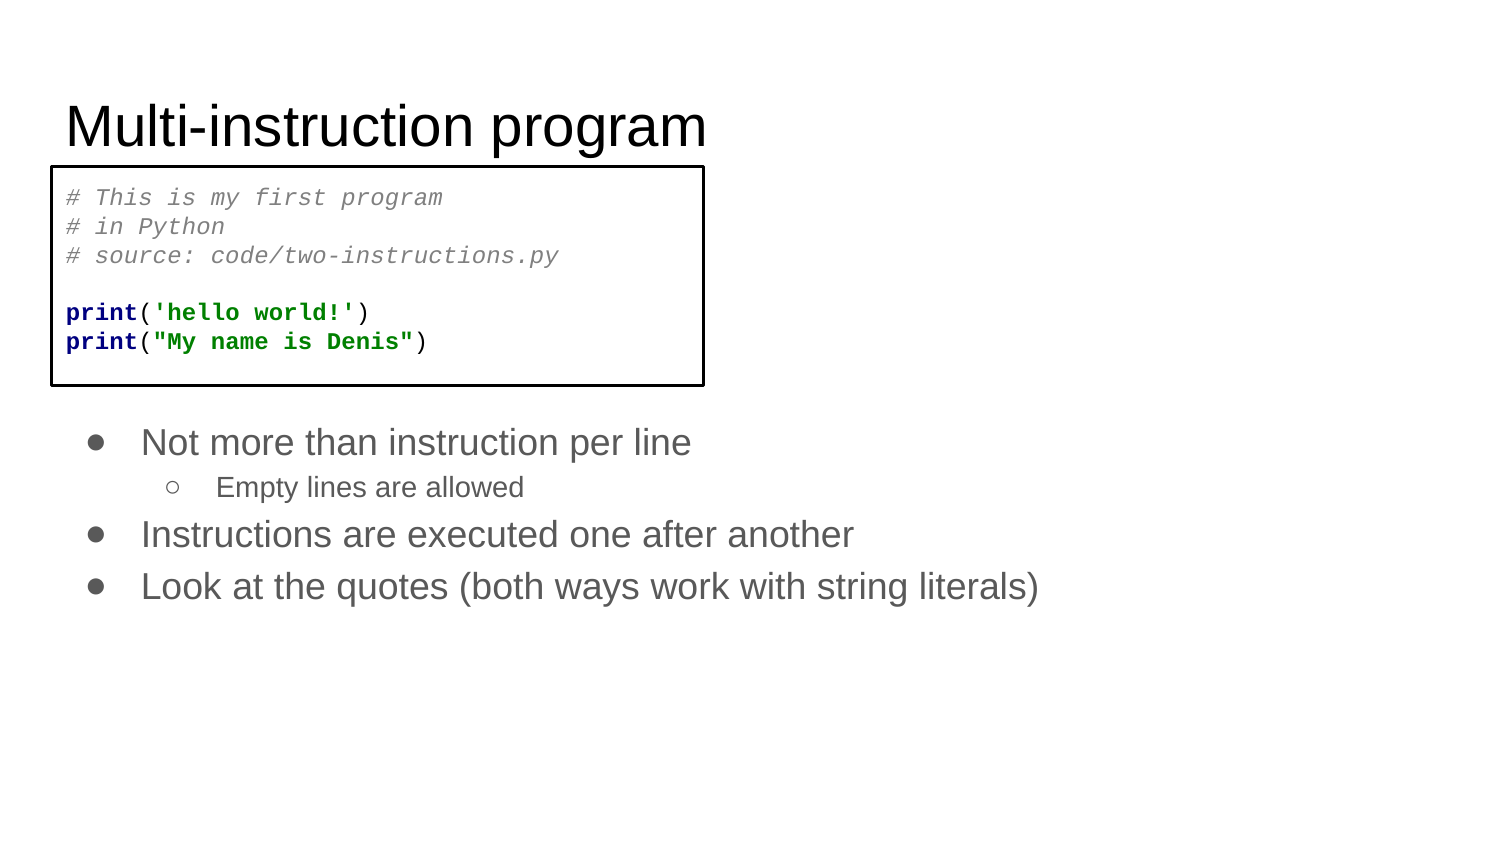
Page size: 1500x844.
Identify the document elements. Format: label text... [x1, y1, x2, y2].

text_box # This is my first program # in Python # source: code/two-instructions.py print('hello world!') print("My name is Denis") [51, 166, 704, 386]
text_box Multi-instruction program [51, 72, 1449, 167]
text_box Not more than instruction per line Empty lines are allowed Instructions are executed one after another Look at the quotes (both ways work with string literals) [51, 396, 1449, 750]
